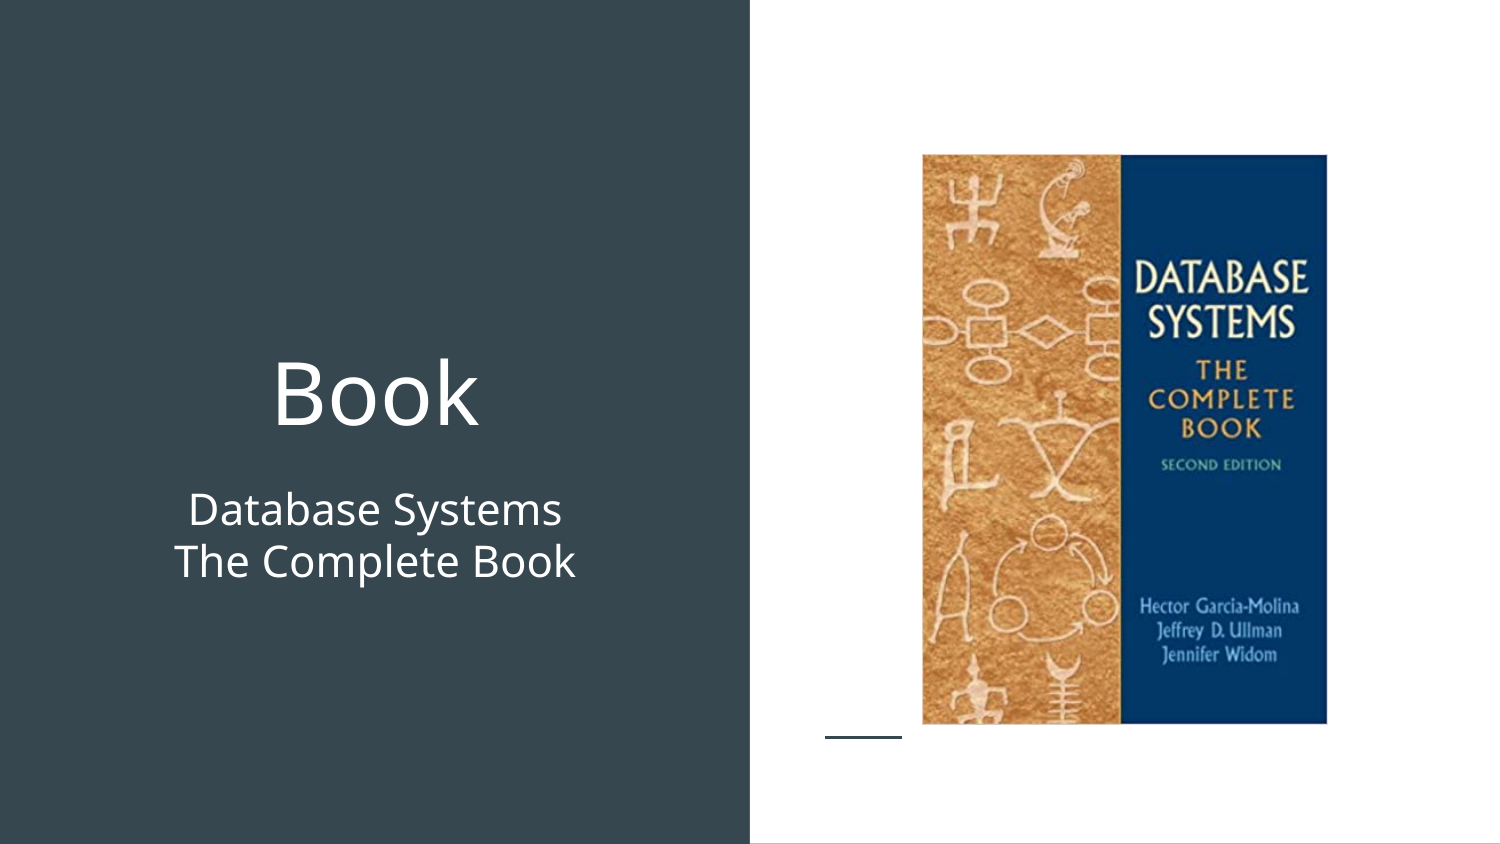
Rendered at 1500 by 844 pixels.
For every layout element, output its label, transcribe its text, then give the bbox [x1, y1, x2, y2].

subtitle Database Systems The Complete Book [43, 466, 708, 688]
title Book [43, 177, 708, 458]
picture [921, 154, 1329, 726]
